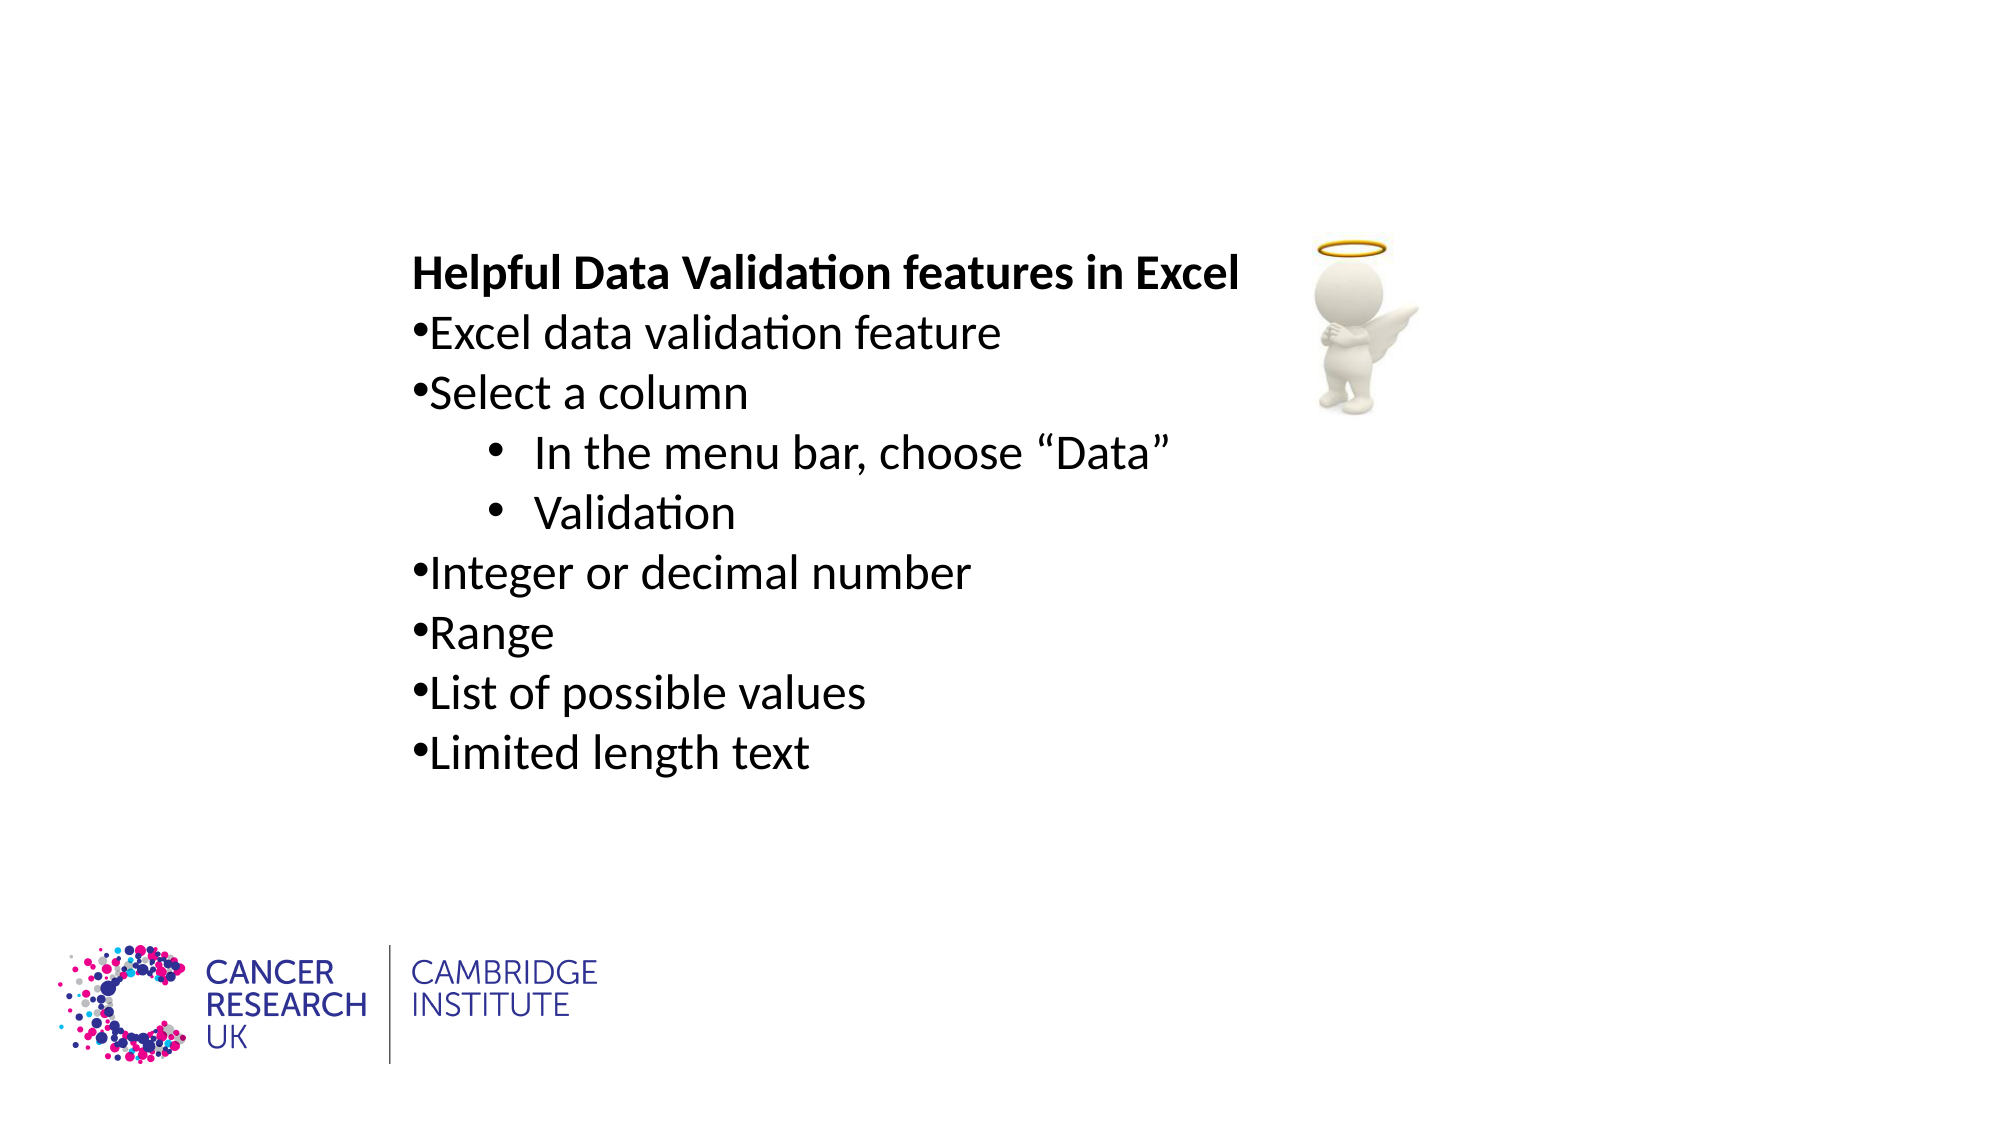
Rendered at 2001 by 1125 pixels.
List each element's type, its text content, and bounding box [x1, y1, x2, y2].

picture [1312, 232, 1423, 420]
picture [58, 945, 597, 1064]
text_box Helpful Data Validation features in Excel Excel data validation feature Select a column In the menu bar, choose “Data” Validation Integer or decimal number Range List of possible values Limited length text [397, 232, 1750, 787]
